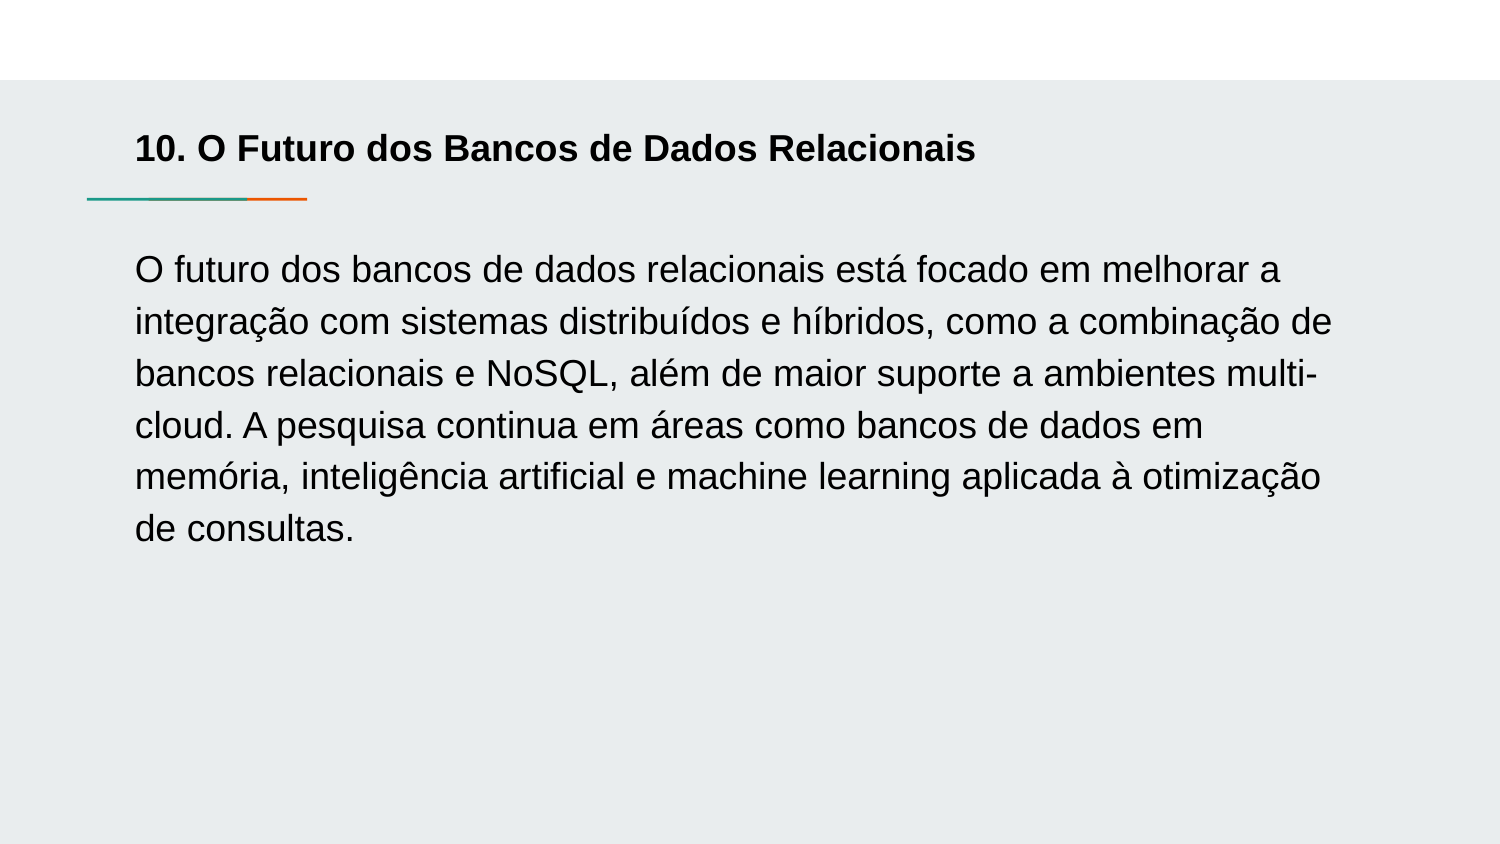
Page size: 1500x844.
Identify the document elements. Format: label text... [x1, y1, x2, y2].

subtitle O futuro dos bancos de dados relacionais está focado em melhorar a integração com sistemas distribuídos e híbridos, como a combinação de bancos relacionais e NoSQL, além de maior suporte a ambientes multi-cloud. A pesquisa continua em áreas como bancos de dados em memória, inteligência artificial e machine learning aplicada à otimização de consultas. [119, 223, 1381, 823]
title 10. O Futuro dos Bancos de Dados Relacionais [119, 102, 1381, 192]
